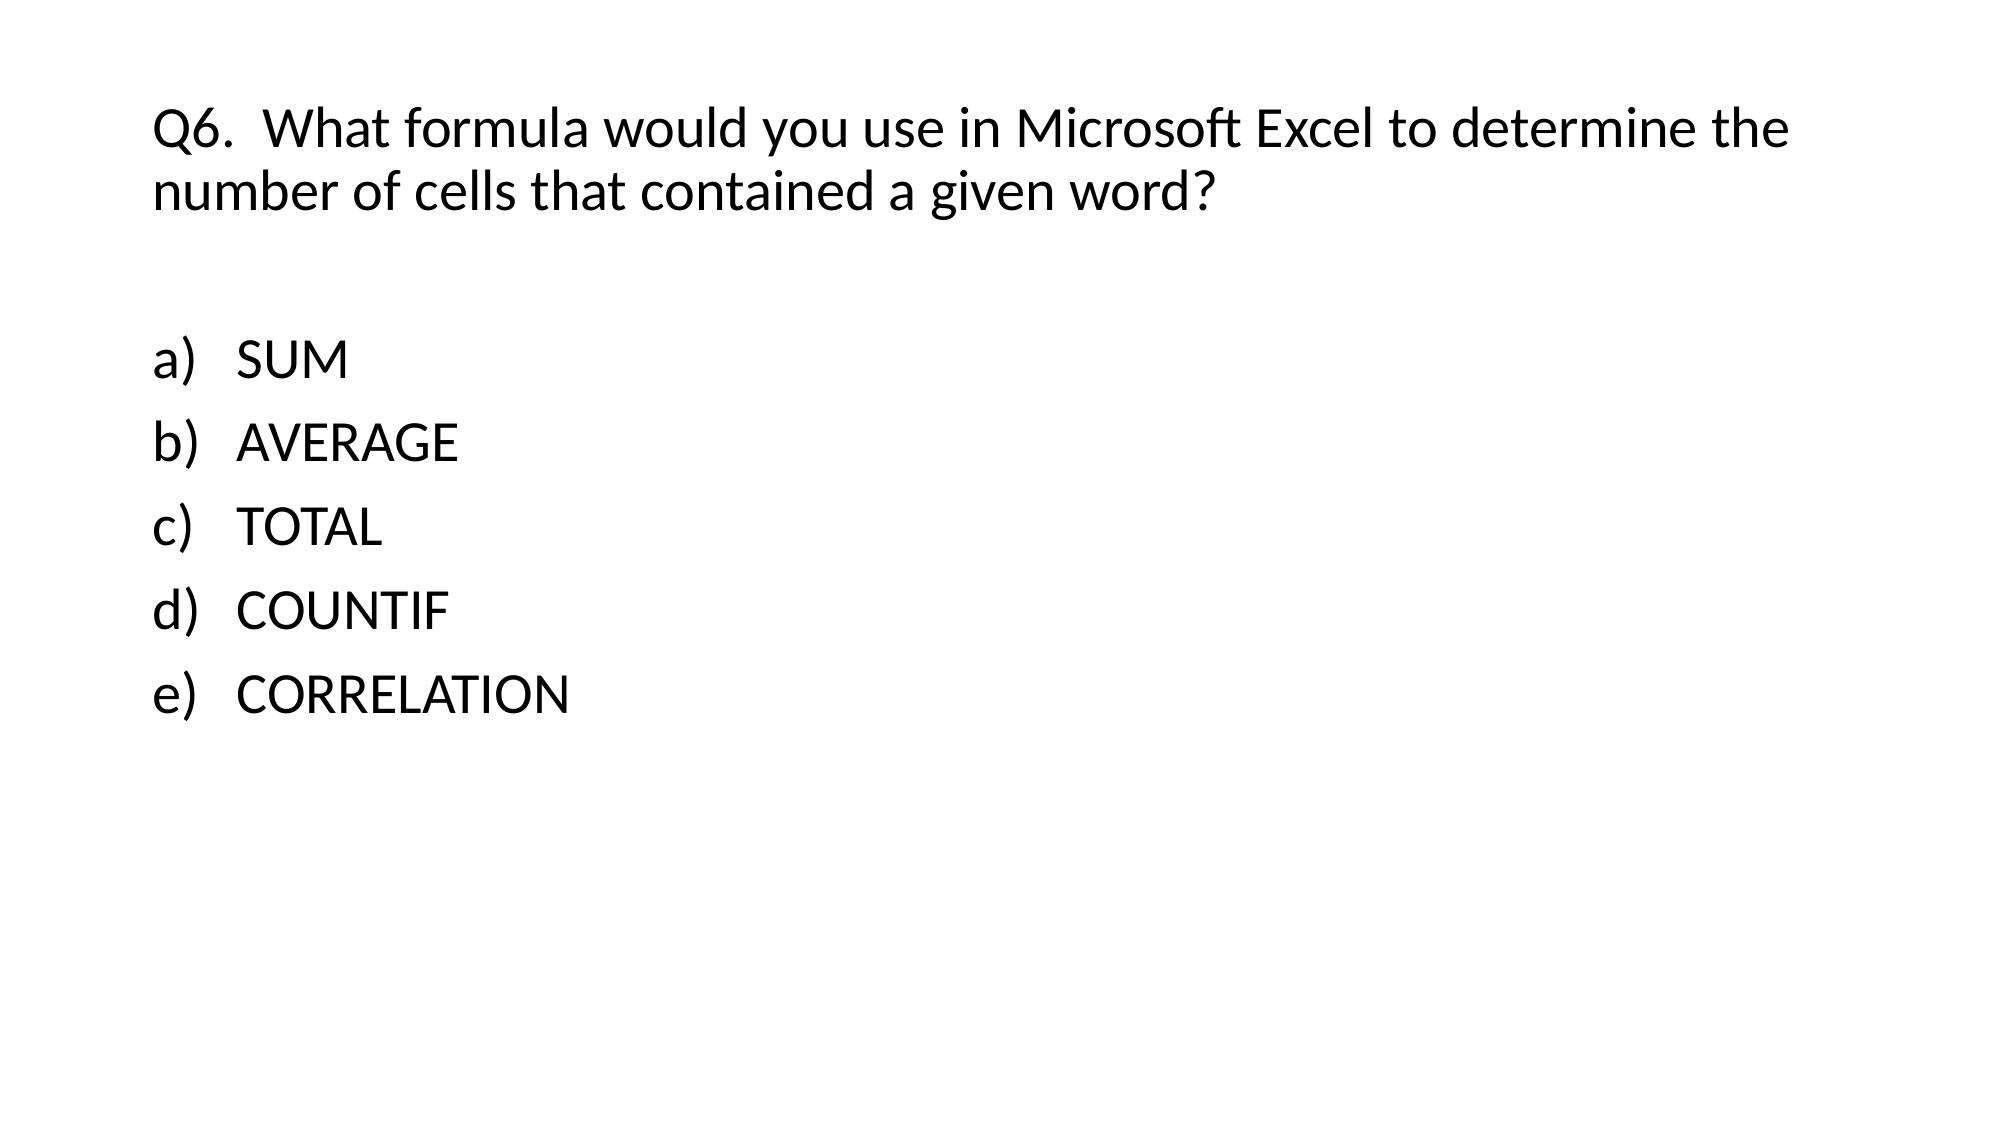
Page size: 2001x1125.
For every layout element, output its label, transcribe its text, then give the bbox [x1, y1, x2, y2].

list Q6. What formula would you use in Microsoft Excel to determine the number of cells that contained a given word? SUM AVERAGE TOTAL COUNTIF CORRELATION [137, 89, 1863, 1014]
